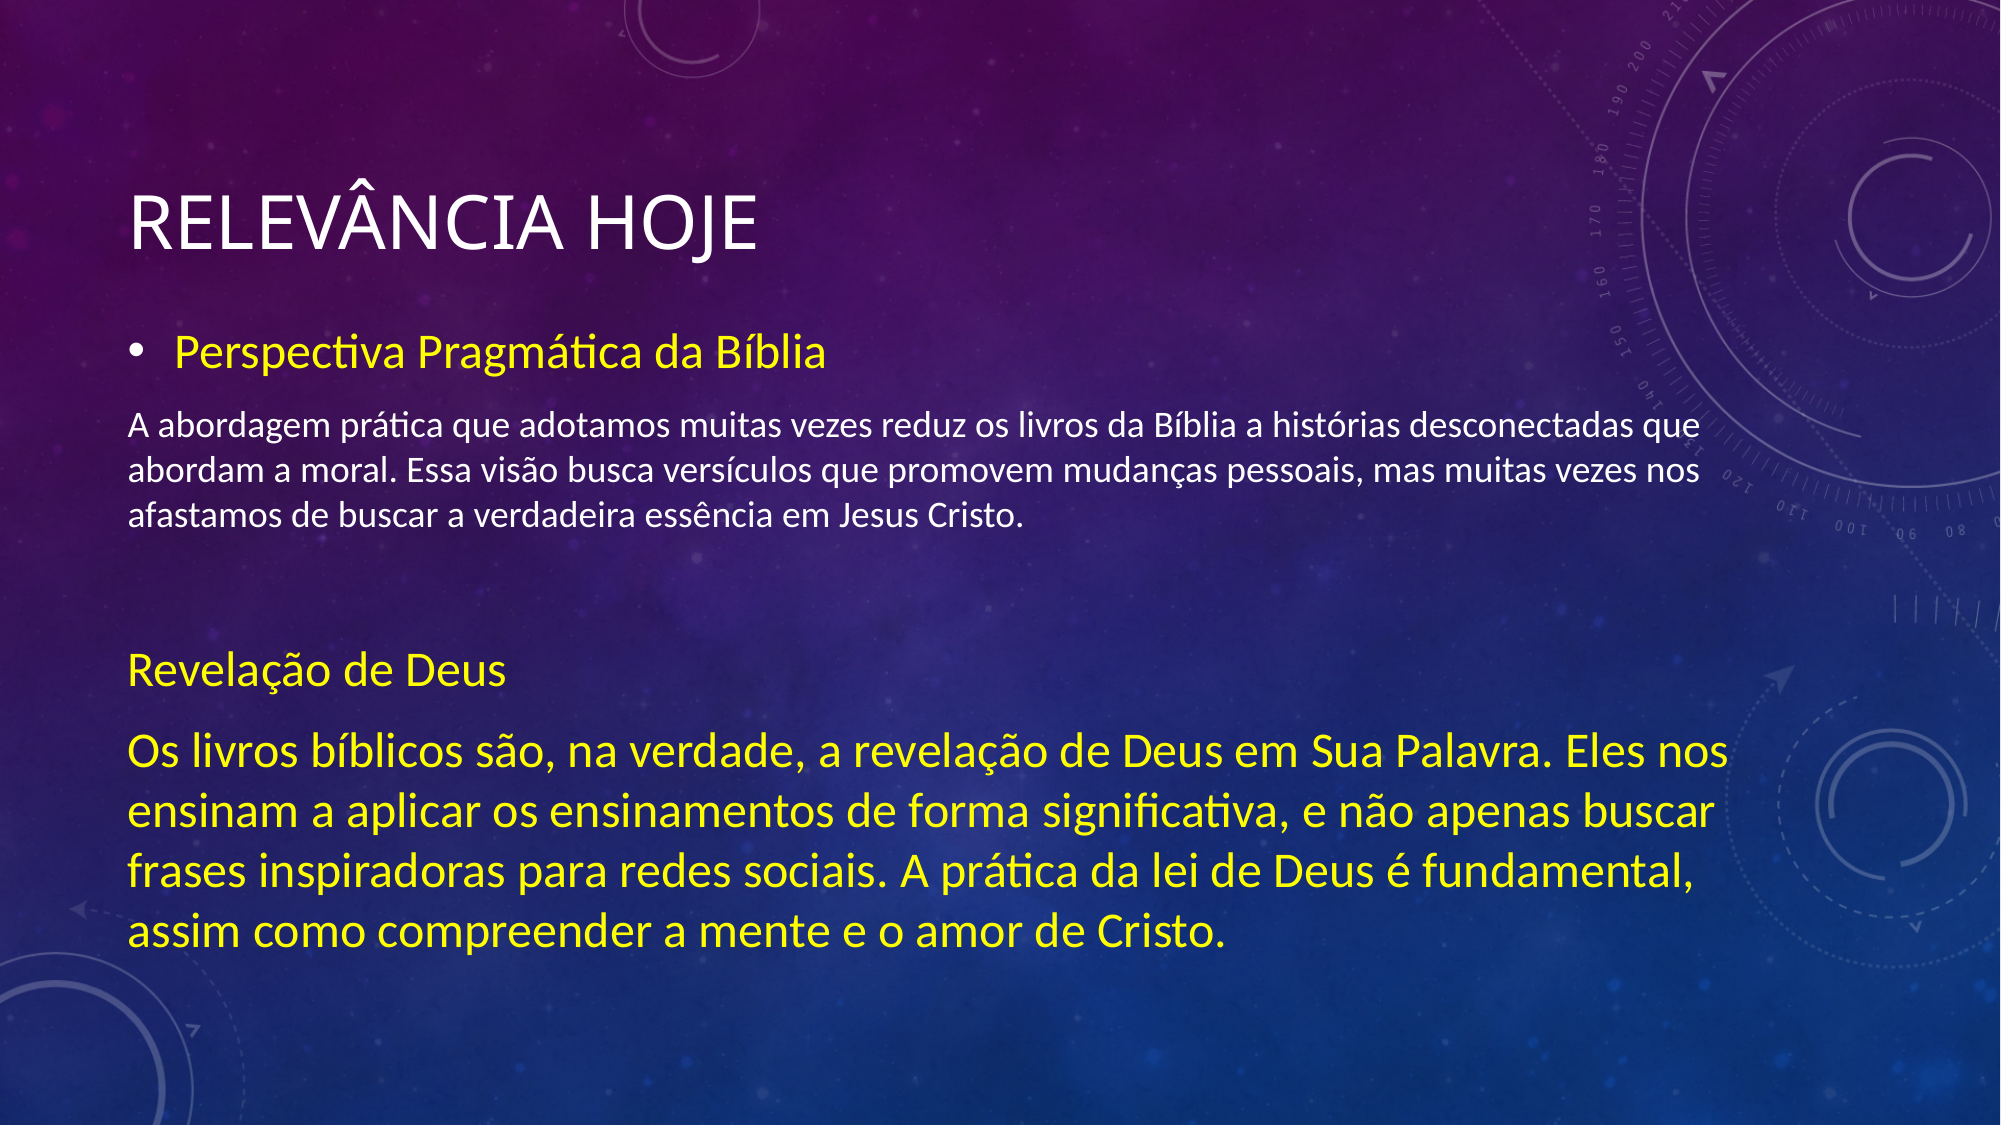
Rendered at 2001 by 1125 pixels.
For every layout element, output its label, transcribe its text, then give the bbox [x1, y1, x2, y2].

title Relevância hoje [112, 99, 1775, 338]
list Perspectiva Pragmática da Bíblia A abordagem prática que adotamos muitas vezes reduz os livros da Bíblia a histórias desconectadas que abordam a moral. Essa visão busca versículos que promovem mudanças pessoais, mas muitas vezes nos afastamos de buscar a verdadeira essência em Jesus Cristo. Revelação de Deus Os livros bíblicos são, na verdade, a revelação de Deus em Sua Palavra. Eles nos ensinam a aplicar os ensinamentos de forma significativa, e não apenas buscar frases inspiradoras para redes sociais. A prática da lei de Deus é fundamental, assim como compreender a mente e o amor de Cristo. [112, 338, 1775, 938]
picture [0, 0, 2001, 1125]
